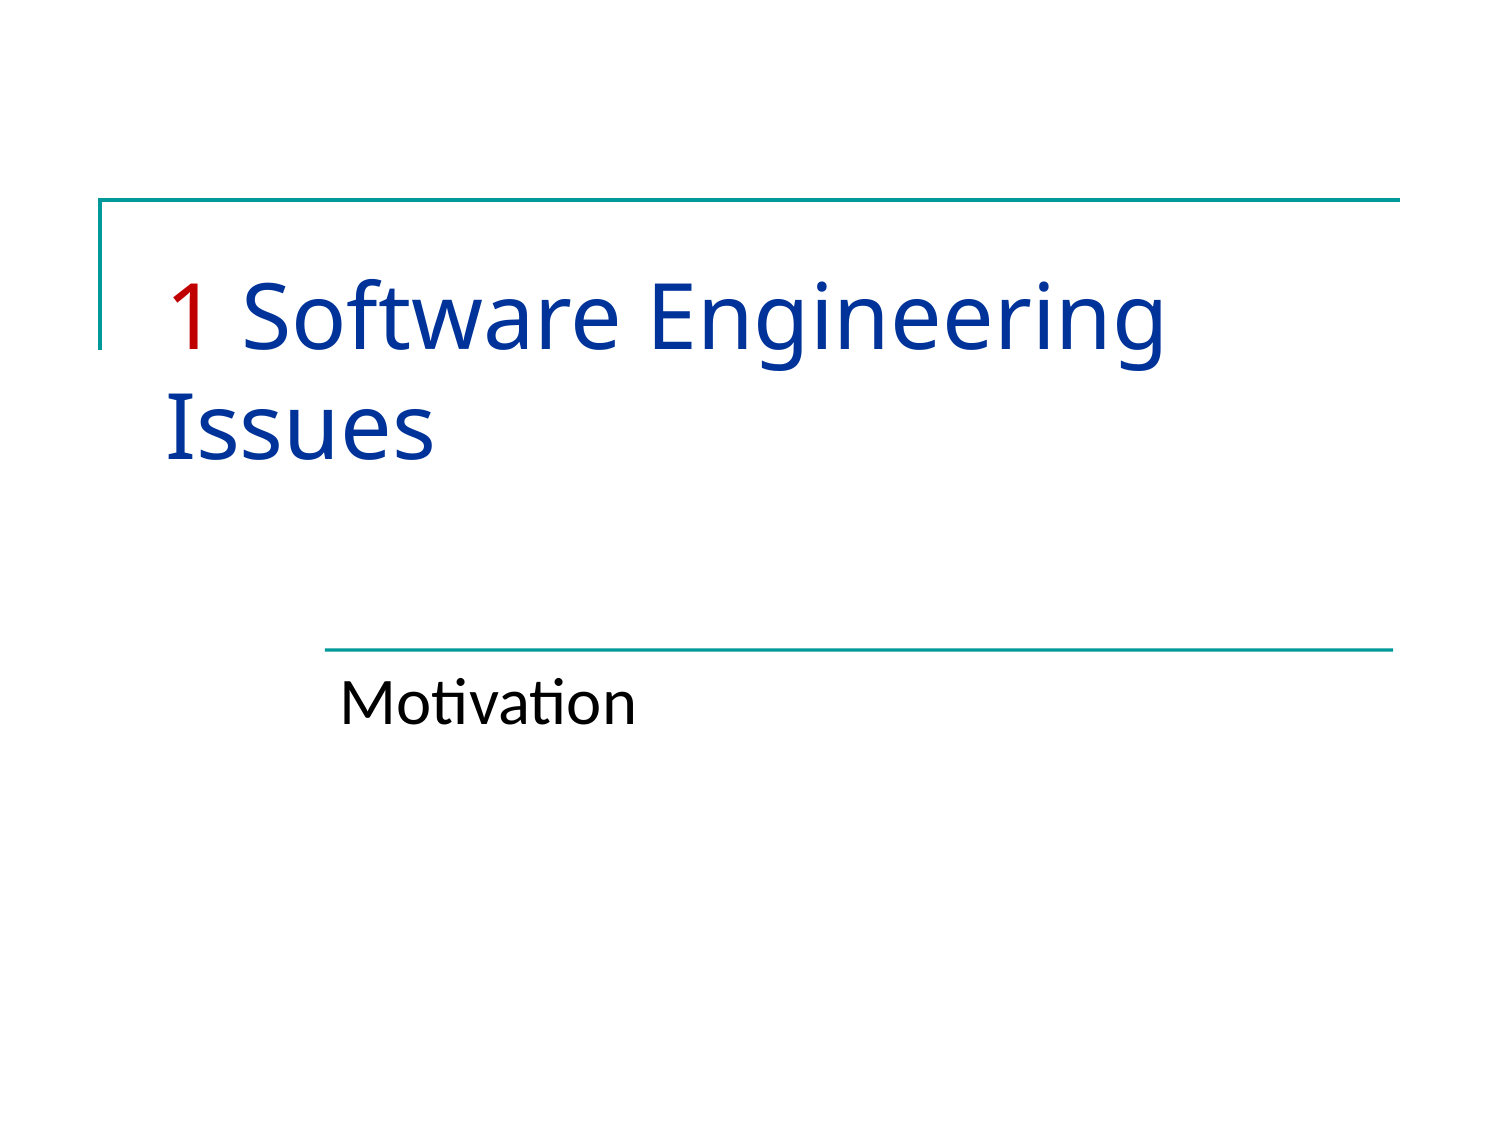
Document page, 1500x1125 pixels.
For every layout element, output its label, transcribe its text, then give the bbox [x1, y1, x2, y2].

title 1 Software Engineering Issues [149, 249, 1401, 538]
subtitle Motivation [324, 649, 1401, 938]
